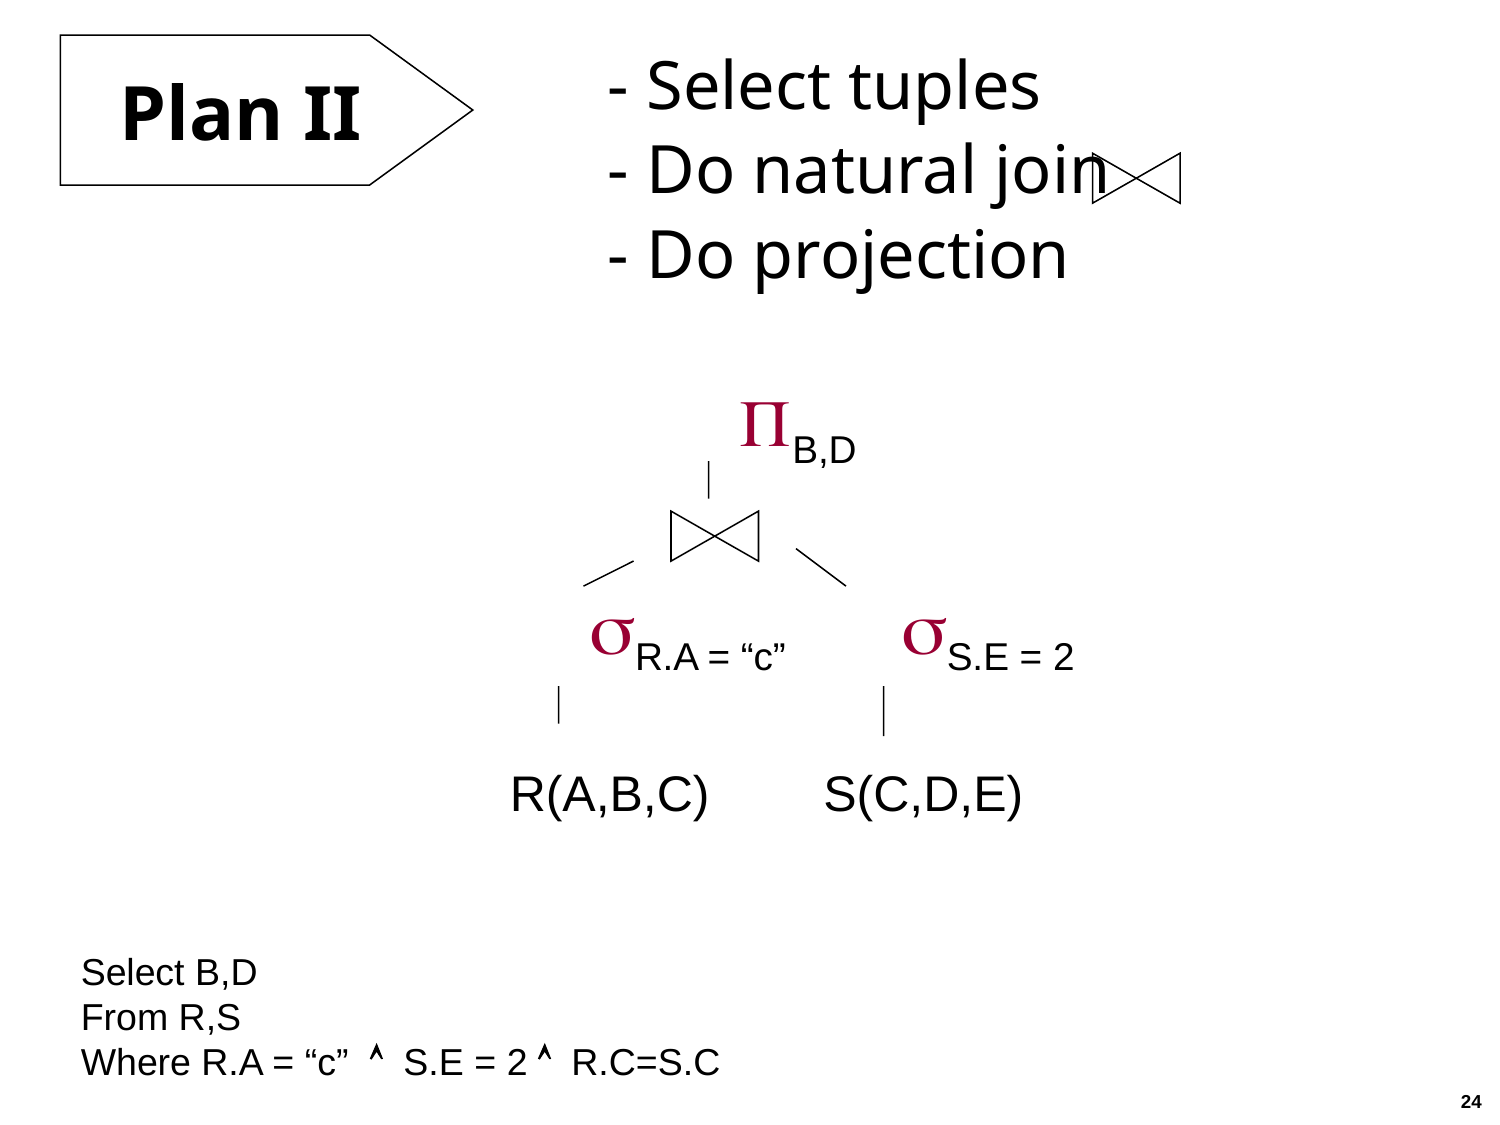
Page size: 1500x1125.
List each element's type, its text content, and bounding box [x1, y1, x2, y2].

text_box Plan II [60, 35, 473, 186]
slide_number 24 [1146, 1082, 1497, 1125]
text_box [670, 511, 759, 562]
list B,D sR.A = “c” sS.E = 2 R(A,B,C) S(C,D,E) [218, 278, 1231, 954]
text_box Select B,D From R,S Where R.A = “c”  S.E = 2  R.C=S.C [9, 940, 1158, 1108]
text_box - Select tuples - Do natural join - Do projection [86, 35, 1437, 272]
